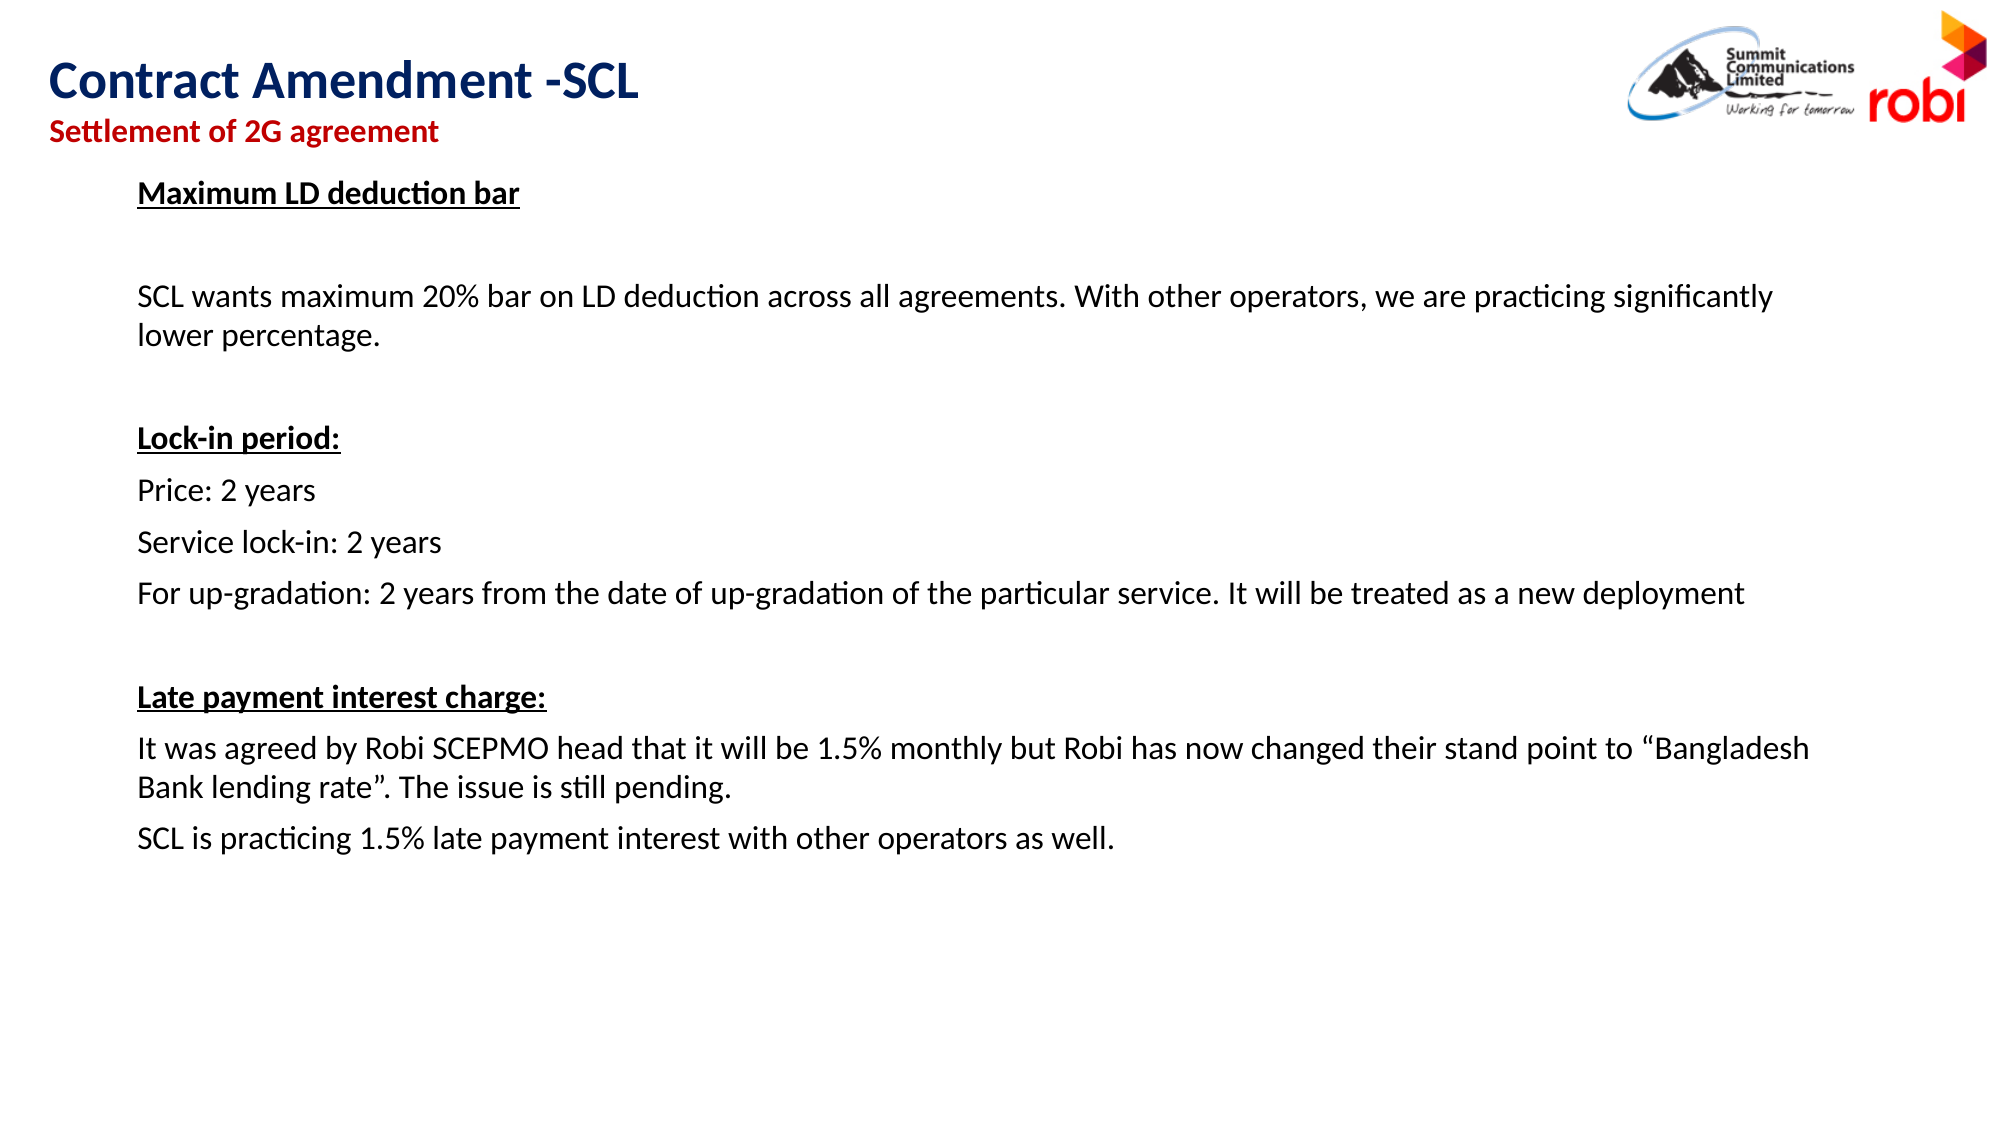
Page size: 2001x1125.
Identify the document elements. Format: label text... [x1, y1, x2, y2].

picture [1622, 22, 1859, 125]
picture [1869, 10, 1987, 123]
list Maximum LD deduction bar SCL wants maximum 20% bar on LD deduction across all agreements. With other operators, we are practicing significantly lower percentage. Lock-in period: Price: 2 years Service lock-in: 2 years For up-gradation: 2 years from the date of up-gradation of the particular service. It will be treated as a new deployment Late payment interest charge: It was agreed by Robi SCEPMO head that it will be 1.5% monthly but Robi has now changed their stand point to “Bangladesh Bank lending rate”. The issue is still pending. SCL is practicing 1.5% late payment interest with other operators as well. [122, 166, 1848, 999]
title Contract Amendment -SCL Settlement of 2G agreement [34, 37, 1760, 166]
